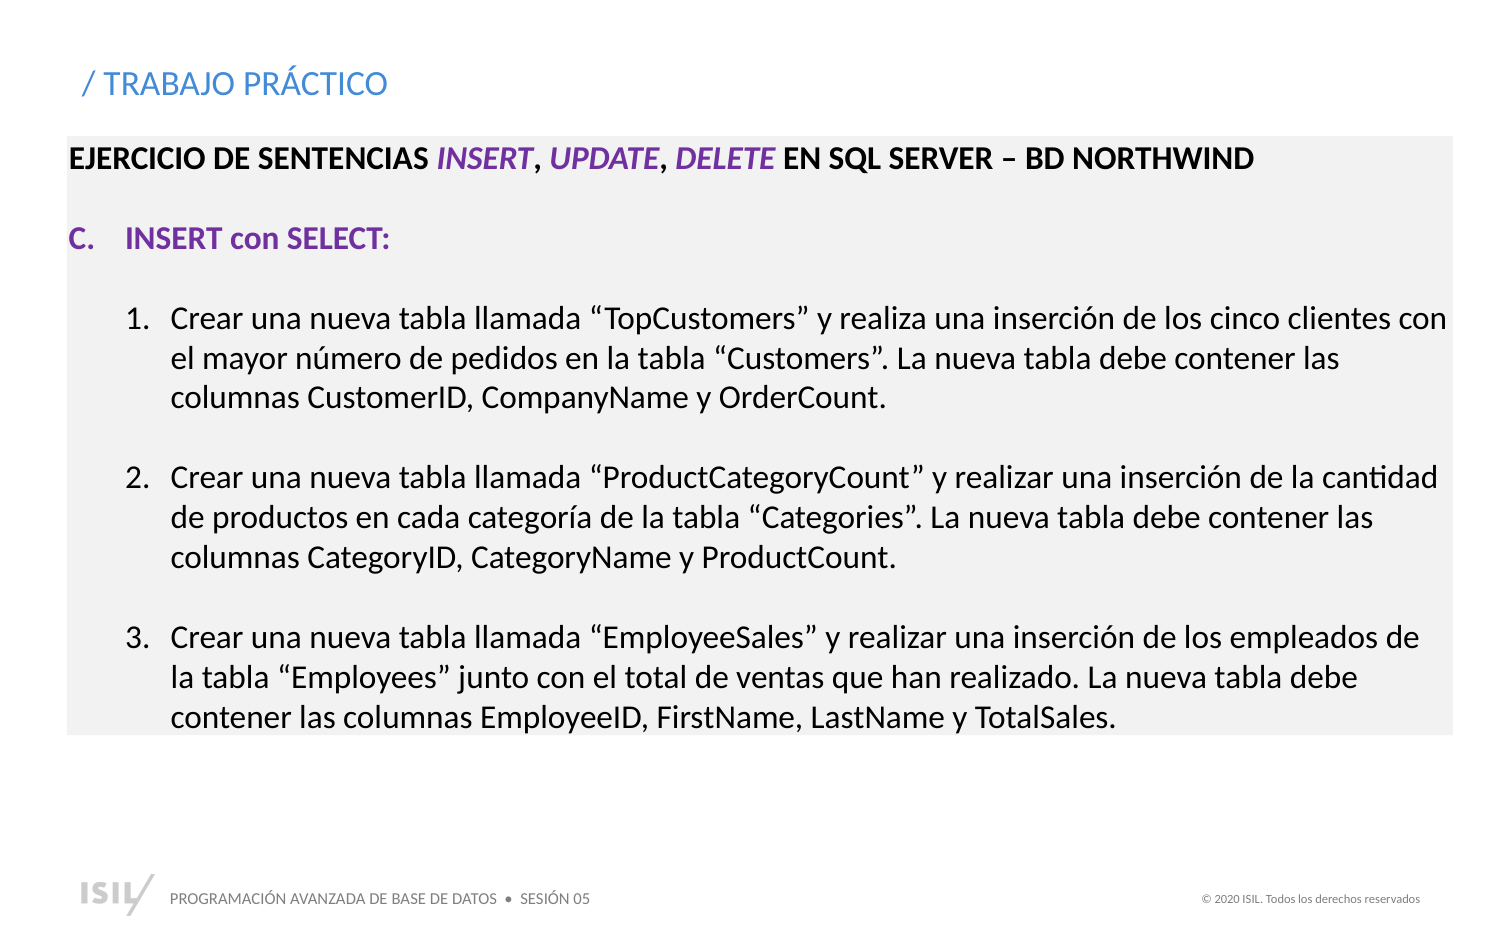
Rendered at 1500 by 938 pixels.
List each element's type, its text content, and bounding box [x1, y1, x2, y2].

text_box EJERCICIO DE SENTENCIAS INSERT, UPDATE, DELETE EN SQL SERVER – BD NORTHWIND INSERT con SELECT: Crear una nueva tabla llamada “TopCustomers” y realiza una inserción de los cinco clientes con el mayor número de pedidos en la tabla “Customers”. La nueva tabla debe contener las columnas CustomerID, CompanyName y OrderCount. Crear una nueva tabla llamada “ProductCategoryCount” y realizar una inserción de la cantidad de productos en cada categoría de la tabla “Categories”. La nueva tabla debe contener las columnas CategoryID, CategoryName y ProductCount. Crear una nueva tabla llamada “EmployeeSales” y realizar una inserción de los empleados de la tabla “Employees” junto con el total de ventas que han realizado. La nueva tabla debe contener las columnas EmployeeID, FirstName, LastName y TotalSales. [66, 136, 1453, 736]
text_box / TRABAJO PRÁCTICO [66, 52, 1249, 111]
